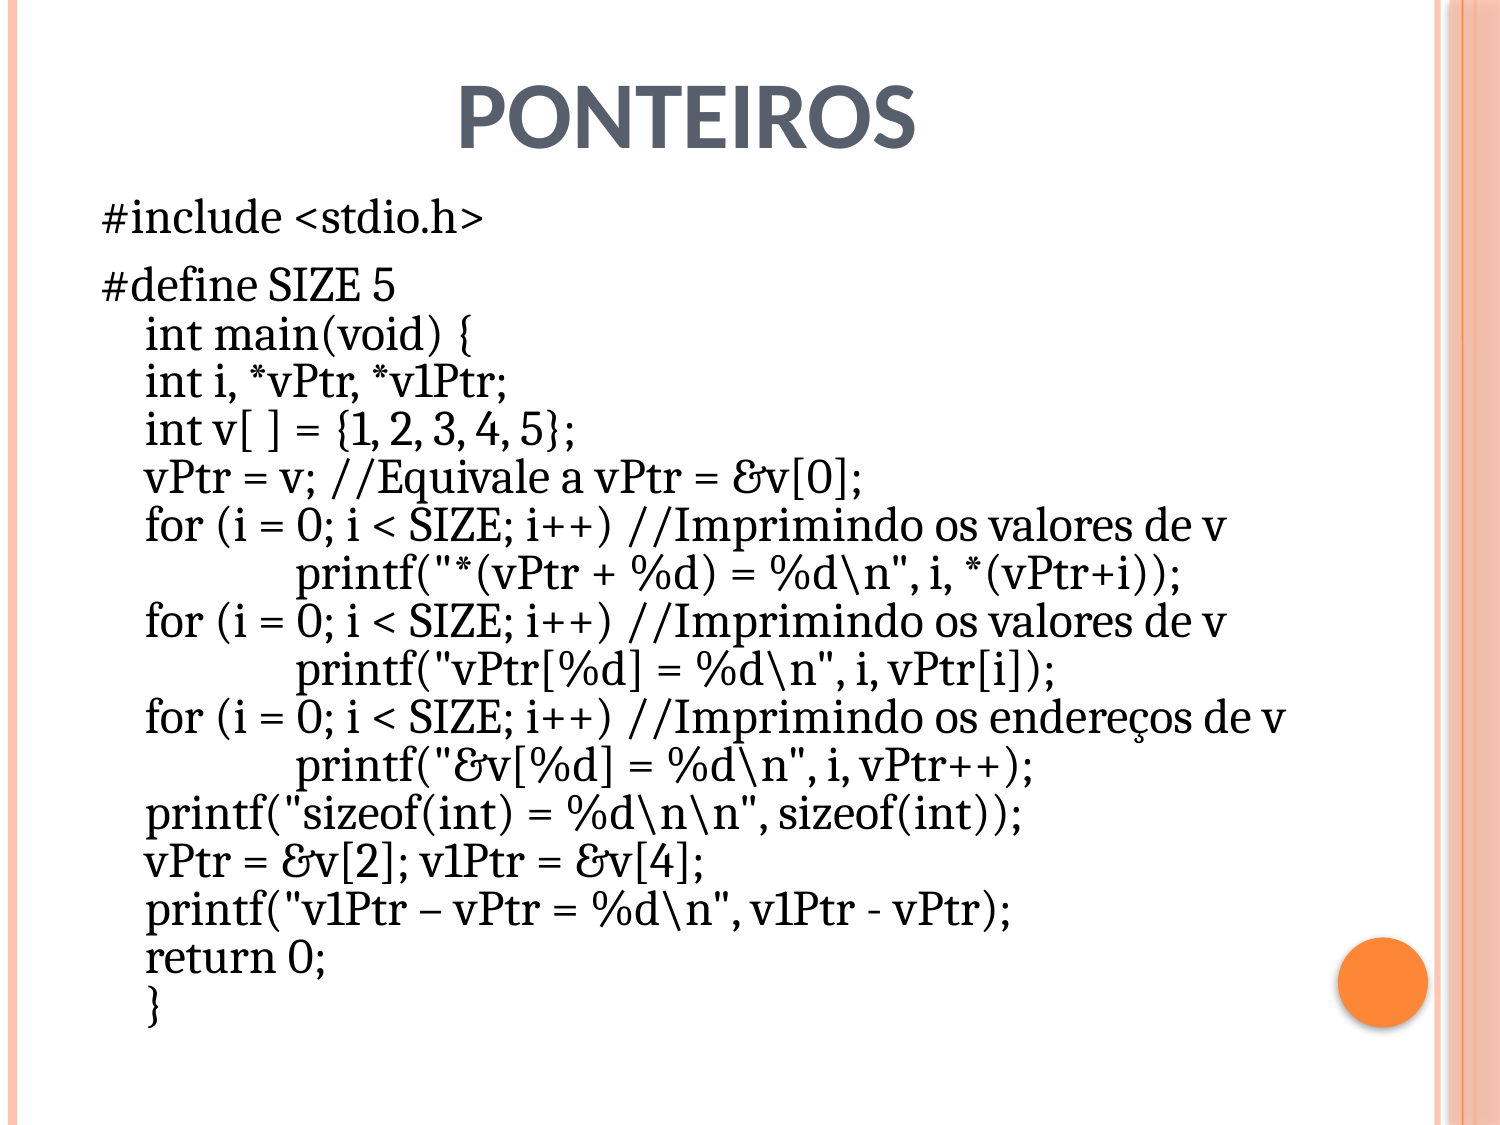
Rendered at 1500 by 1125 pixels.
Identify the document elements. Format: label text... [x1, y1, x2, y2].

title Ponteiros [75, 45, 1300, 175]
list #include <stdio.h> #define SIZE 5 int main(void) { int i, *vPtr, *v1Ptr; int v[ ] = {1, 2, 3, 4, 5}; vPtr = v; //Equivale a vPtr = &v[0]; for (i = 0; i < SIZE; i++) //Imprimindo os valores de v printf("*(vPtr + %d) = %d\n", i, *(vPtr+i)); for (i = 0; i < SIZE; i++) //Imprimindo os valores de v printf("vPtr[%d] = %d\n", i, vPtr[i]); for (i = 0; i < SIZE; i++) //Imprimindo os endereços de v printf("&v[%d] = %d\n", i, vPtr++); printf("sizeof(int) = %d\n\n", sizeof(int)); vPtr = &v[2]; v1Ptr = &v[4]; printf("v1Ptr – vPtr = %d\n", v1Ptr - vPtr); return 0; } [24, 187, 1413, 1025]
